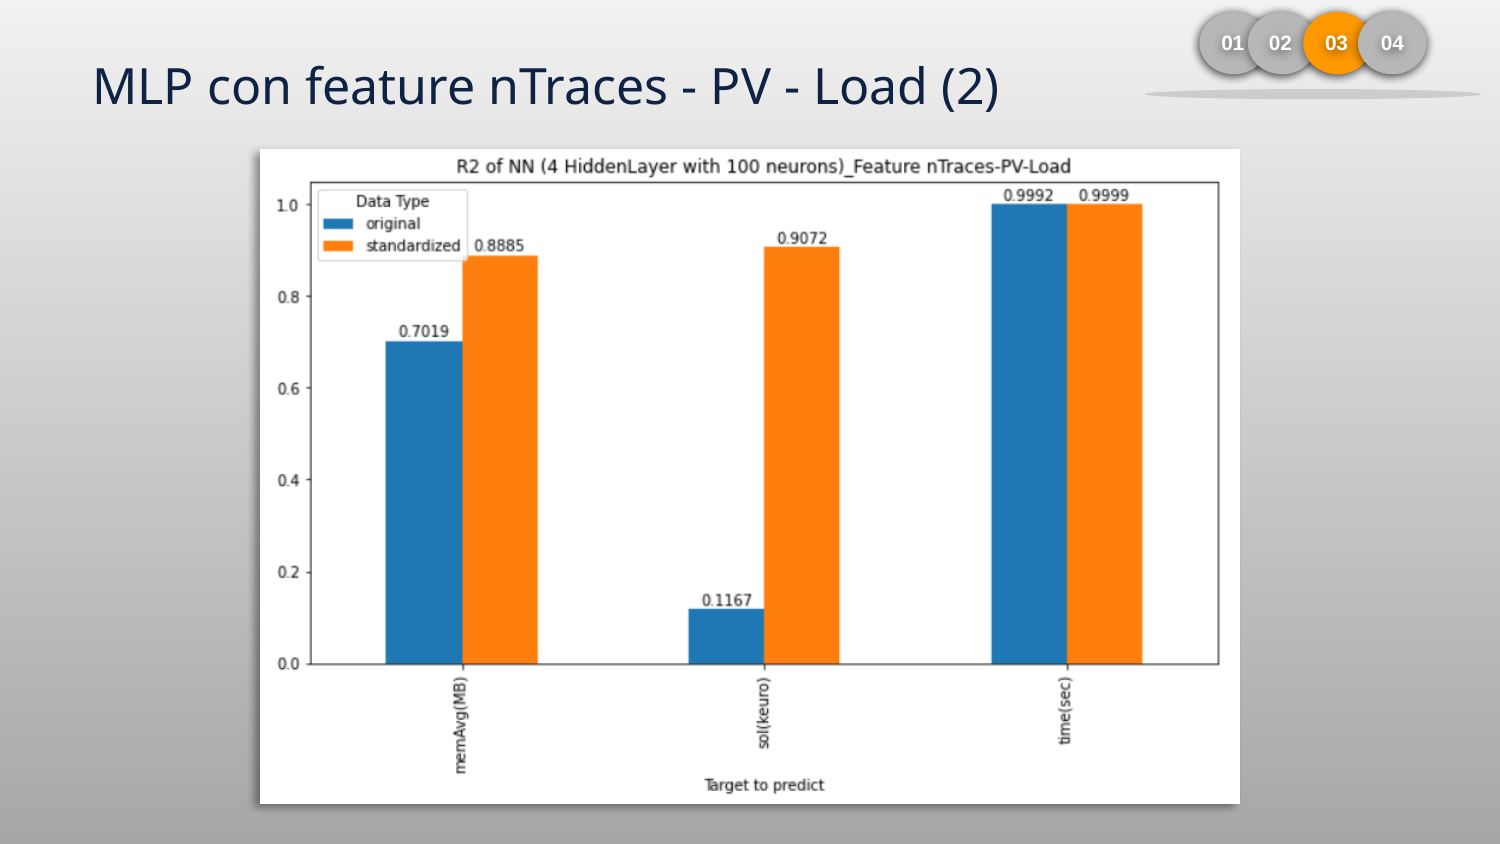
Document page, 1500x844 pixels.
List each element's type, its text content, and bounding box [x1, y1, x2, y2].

text_box MLP con feature nTraces - PV - Load (2) [81, 49, 1152, 156]
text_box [1199, 11, 1427, 75]
text_box [1144, 89, 1482, 100]
picture [260, 148, 1240, 804]
